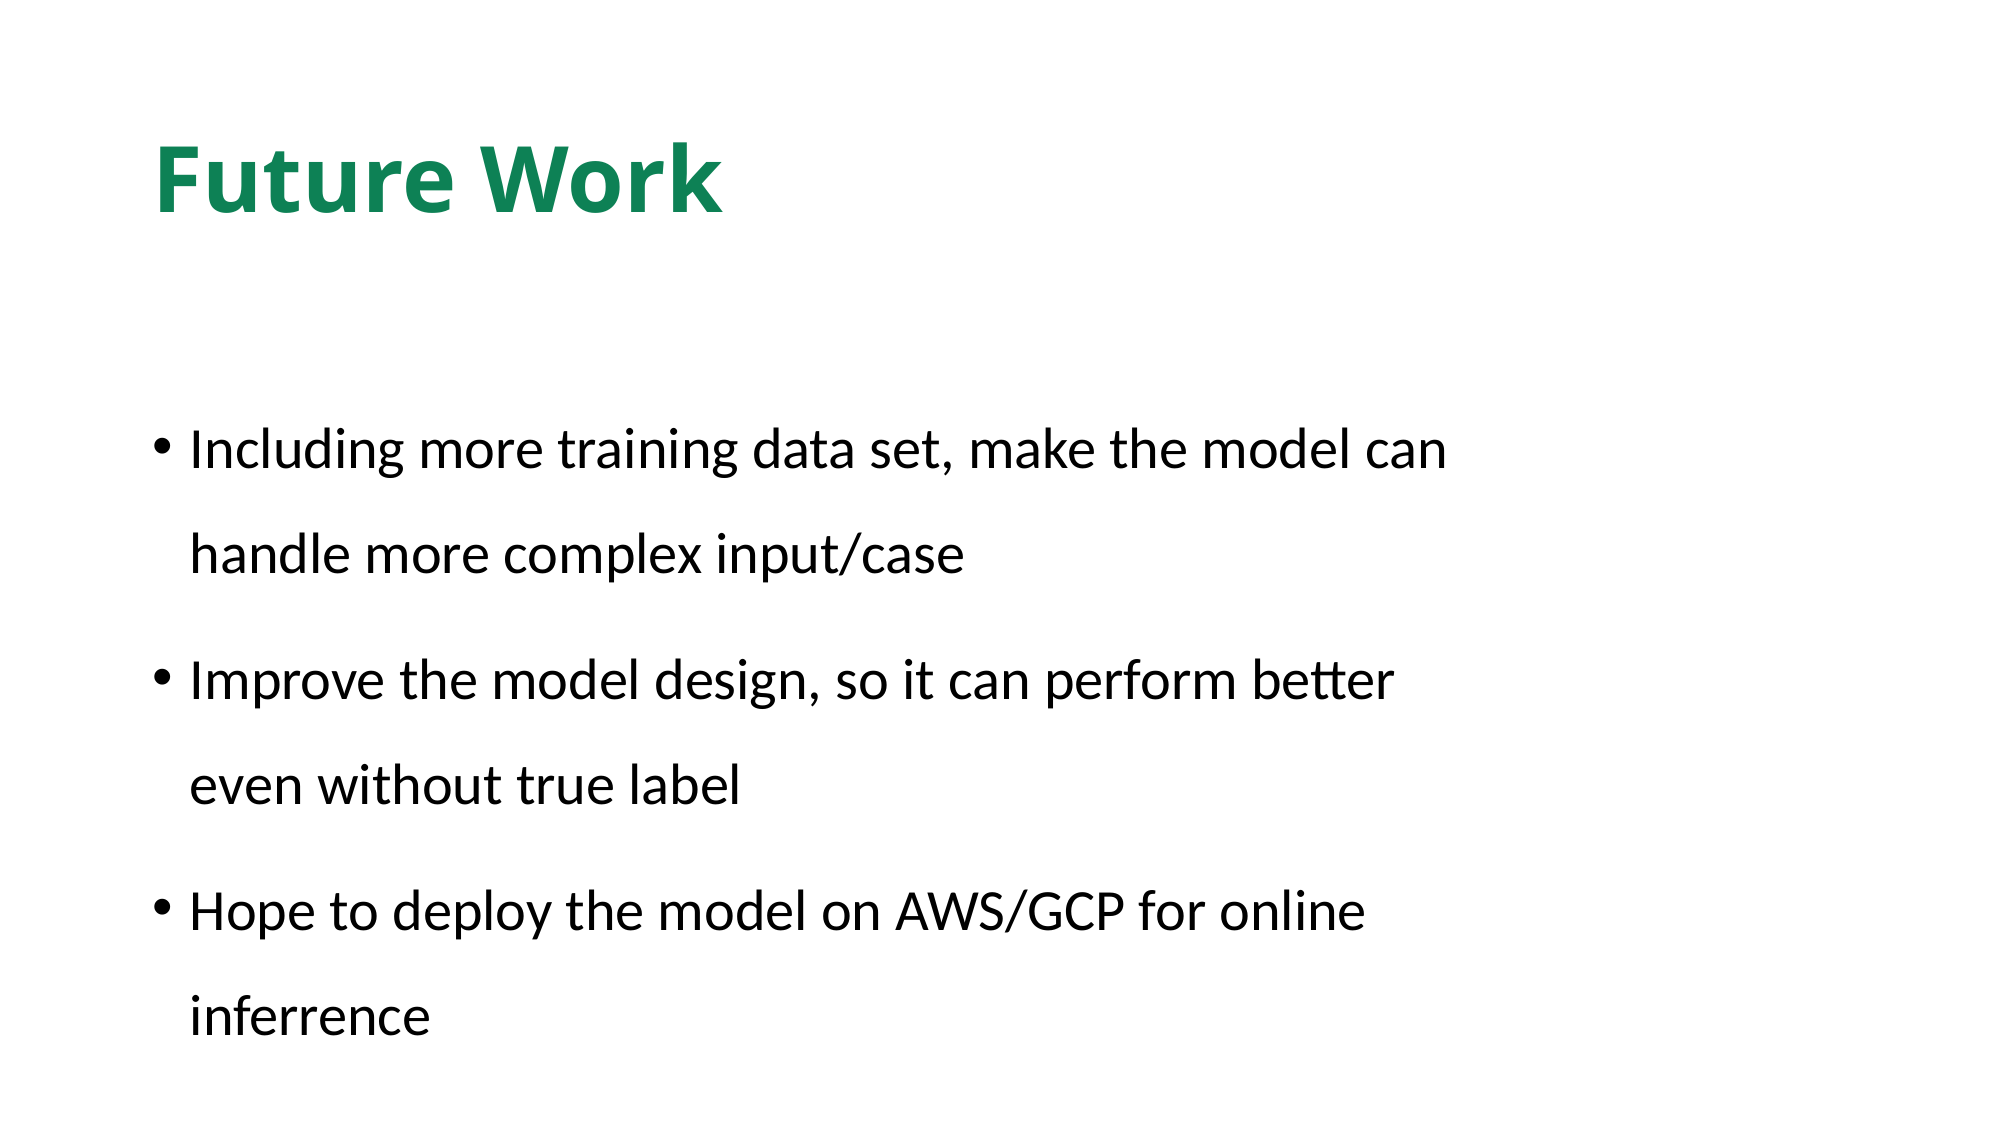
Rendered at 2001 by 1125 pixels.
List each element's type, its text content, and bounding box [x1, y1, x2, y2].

list Including more training data set, make the model can handle more complex input/case Improve the model design, so it can perform better even without true label Hope to deploy the model on AWS/GCP for online inferrence [137, 367, 1492, 1082]
title Future Work [137, 74, 1863, 292]
